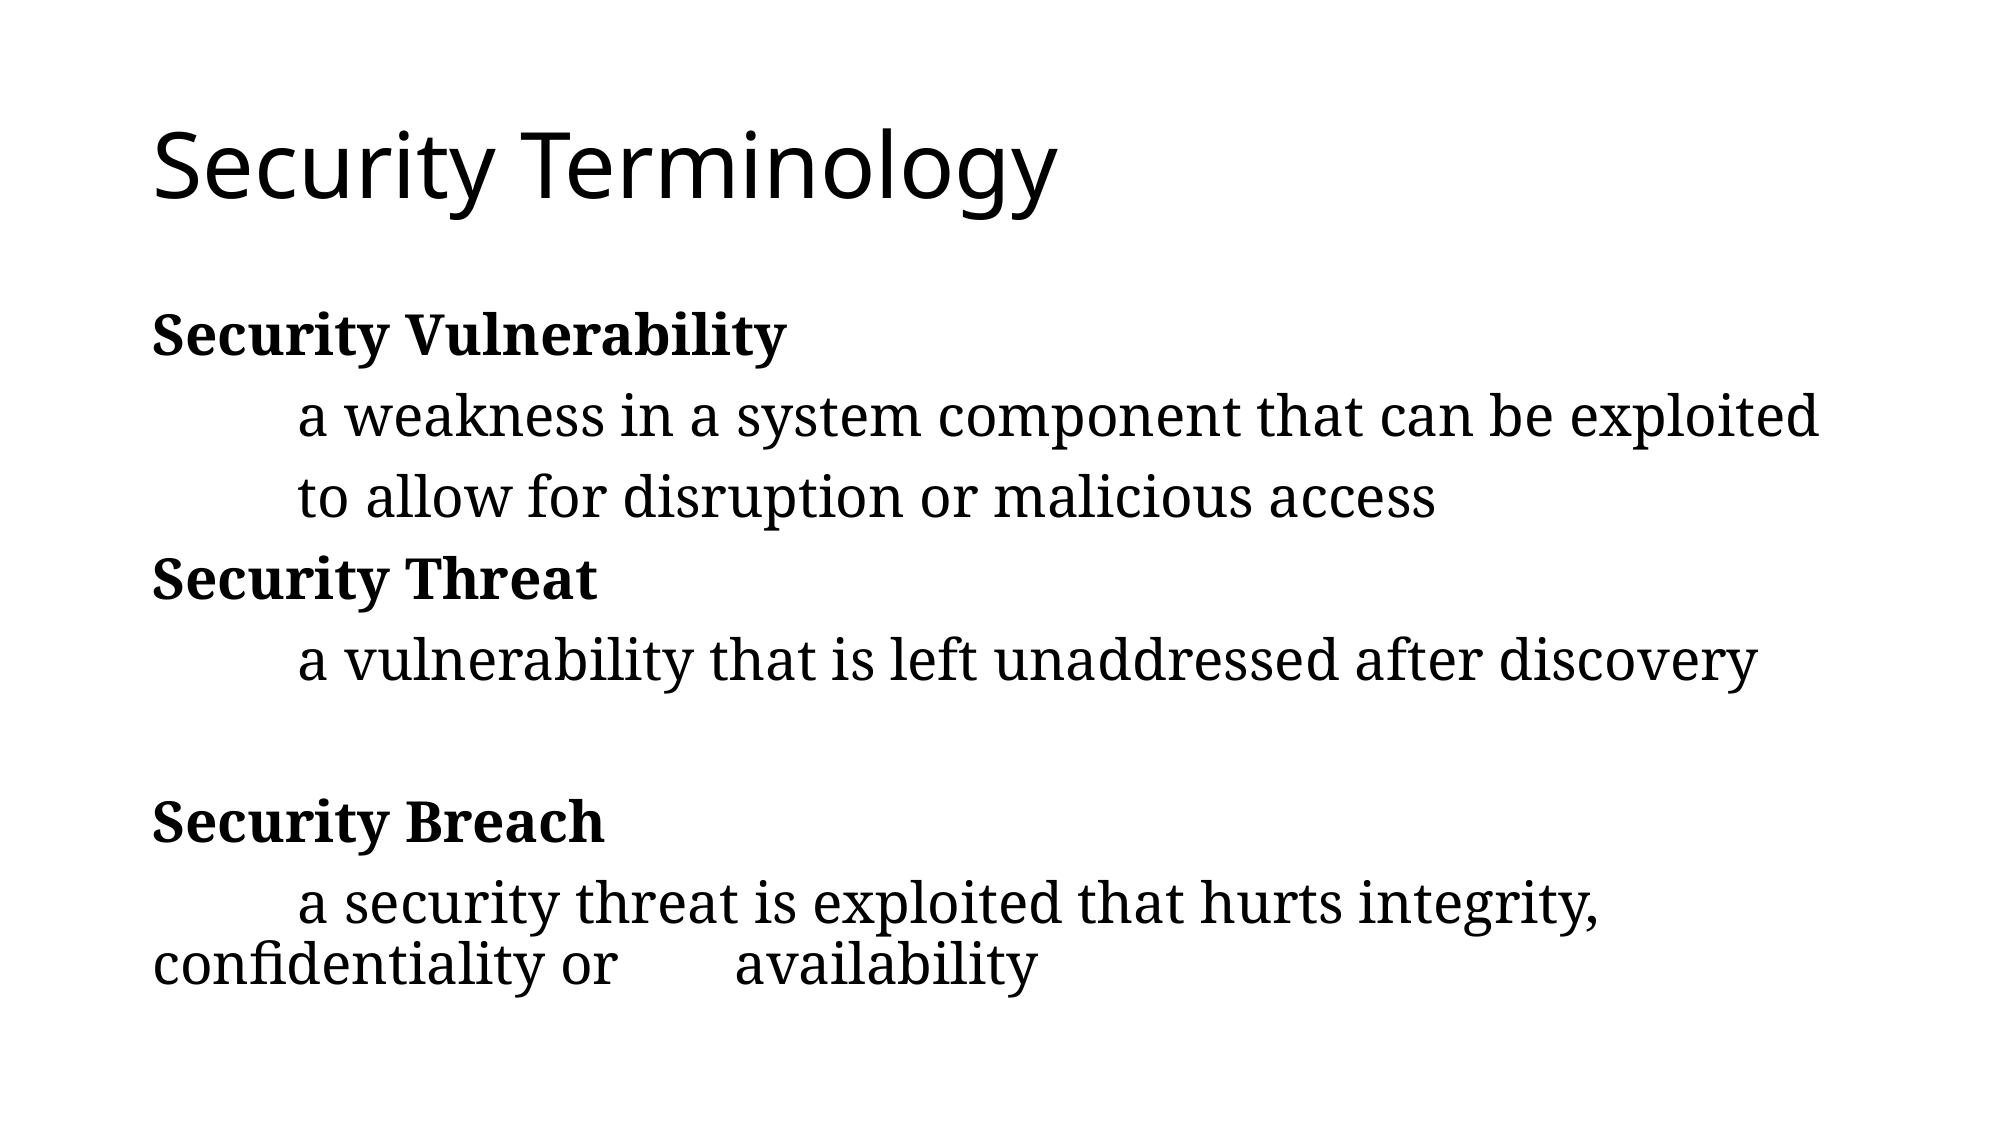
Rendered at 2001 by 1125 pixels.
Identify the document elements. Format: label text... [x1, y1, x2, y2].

title Security Terminology [137, 59, 1863, 278]
list Security Vulnerability a weakness in a system component that can be exploited to allow for disruption or malicious access Security Threat a vulnerability that is left unaddressed after discovery Security Breach a security threat is exploited that hurts integrity, confidentiality or availability [137, 299, 1863, 1014]
